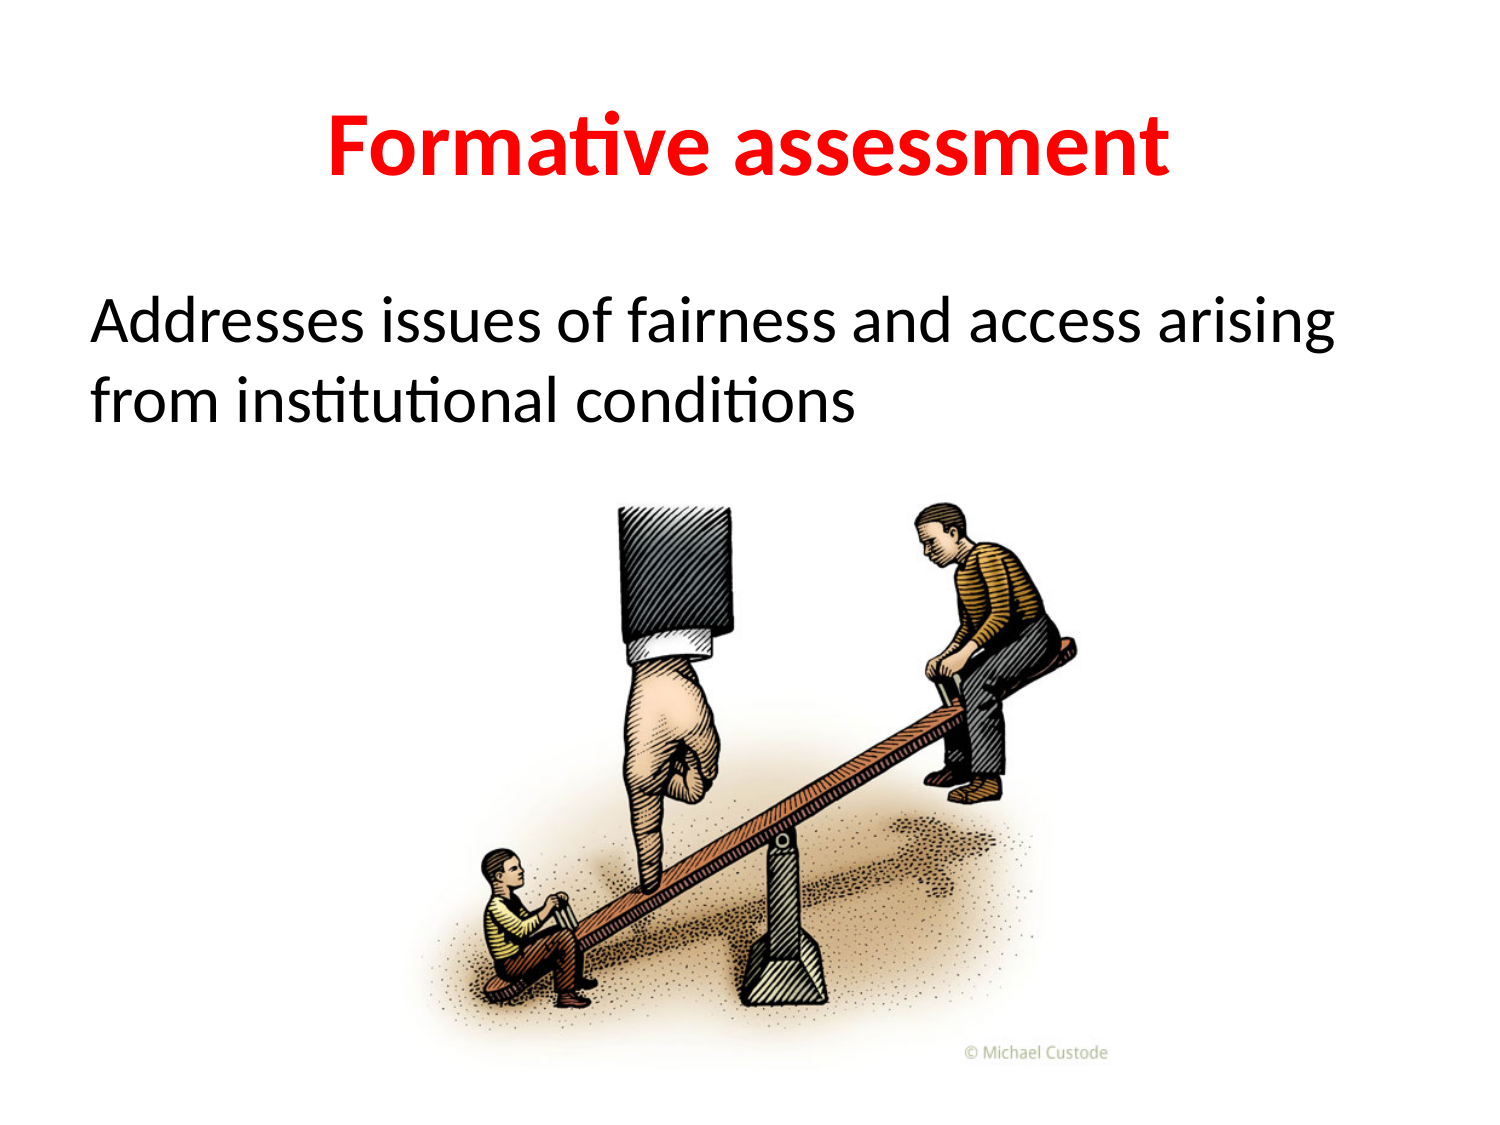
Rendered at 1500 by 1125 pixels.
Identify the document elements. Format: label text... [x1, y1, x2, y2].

picture [393, 494, 1120, 1071]
list Addresses issues of fairness and access arising from institutional conditions [75, 268, 1425, 1041]
title Formative assessment [75, 45, 1425, 233]
